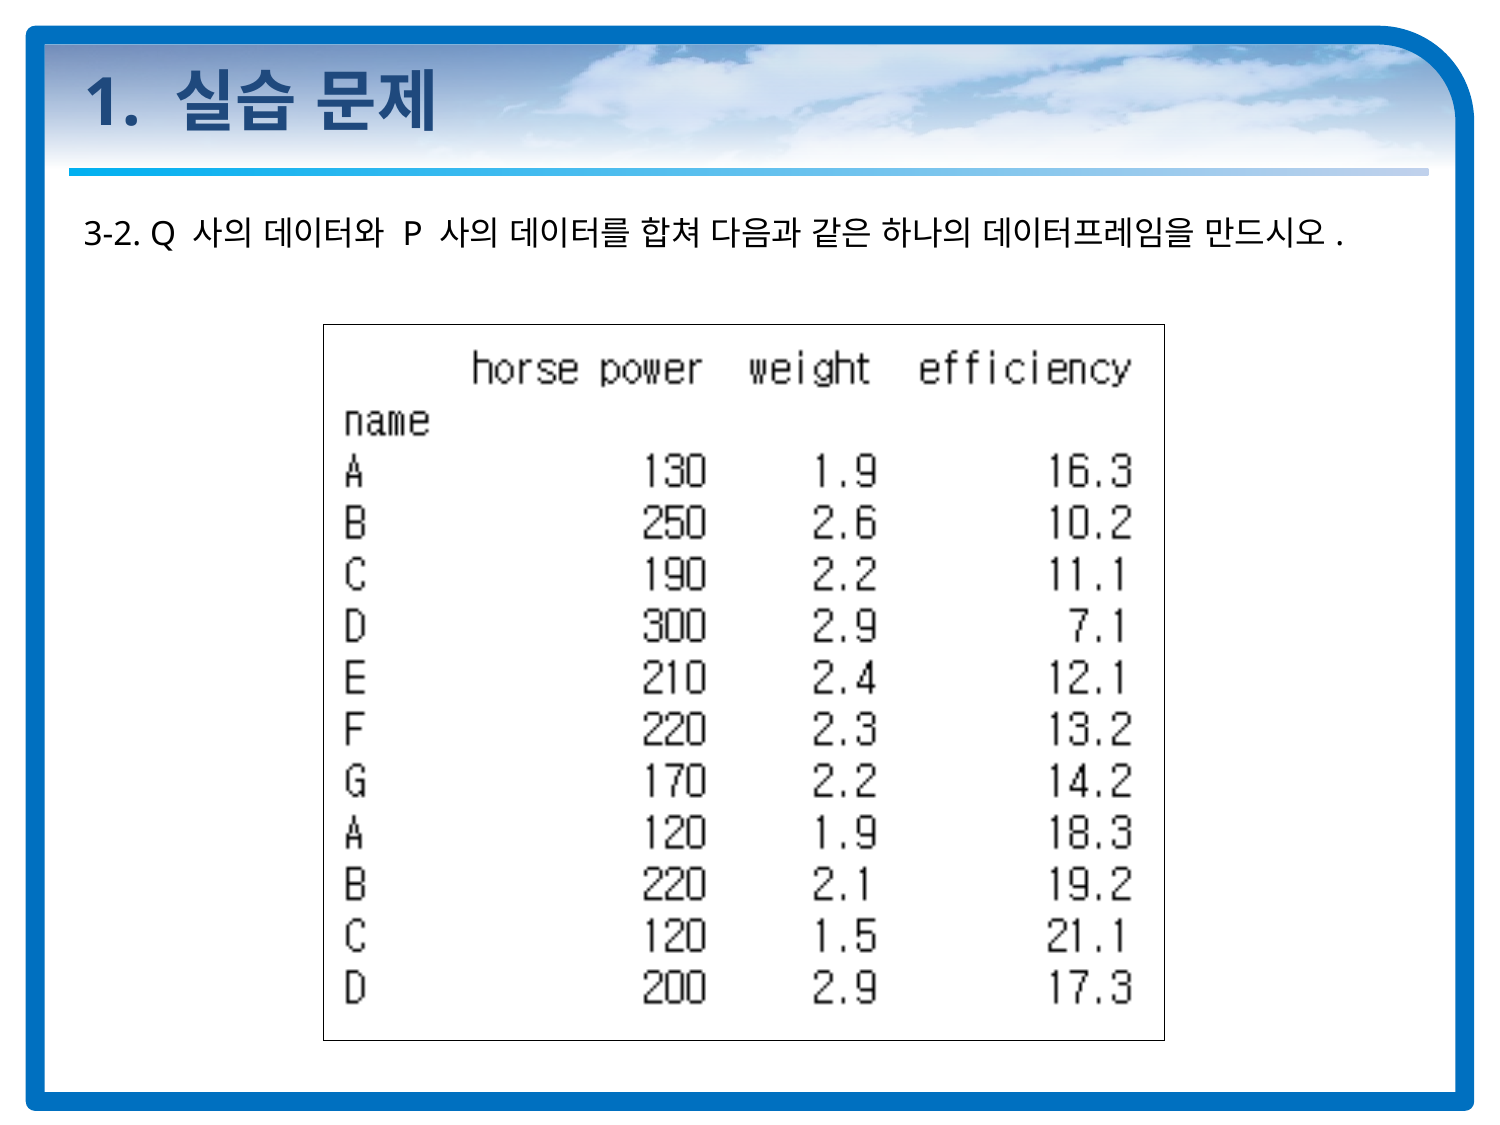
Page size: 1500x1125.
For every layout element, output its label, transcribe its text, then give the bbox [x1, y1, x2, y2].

picture [323, 324, 1165, 1041]
list 3-2. Q 사의 데이터와 P 사의 데이터를 합쳐 다음과 같은 하나의 데이터프레임을 만드시오. [68, 184, 1419, 303]
title 1. 실습 문제 [68, 35, 1419, 163]
